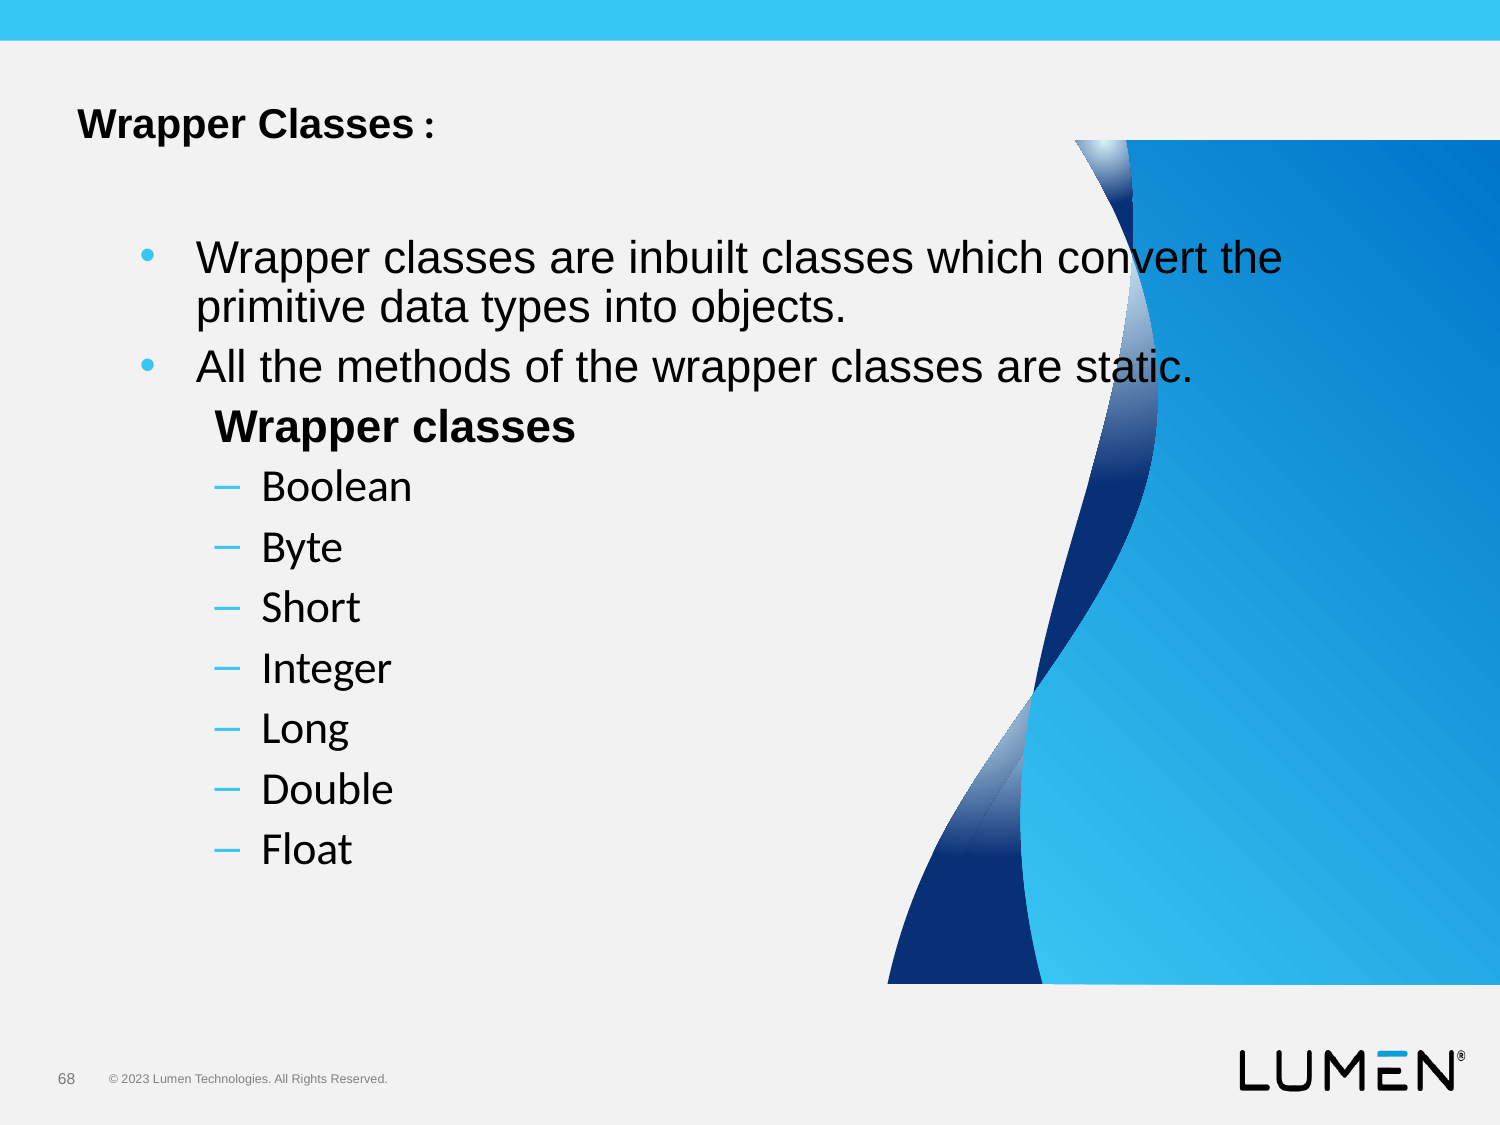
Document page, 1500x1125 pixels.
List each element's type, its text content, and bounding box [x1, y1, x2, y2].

list Wrapper classes are inbuilt classes which convert the primitive data types into objects. All the methods of the wrapper classes are static. Wrapper classes Boolean Byte Short Integer Long Double Float [137, 232, 1423, 989]
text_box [887, 139, 1500, 985]
title Wrapper Classes : [77, 102, 1423, 148]
picture [1220, 1023, 1484, 1117]
